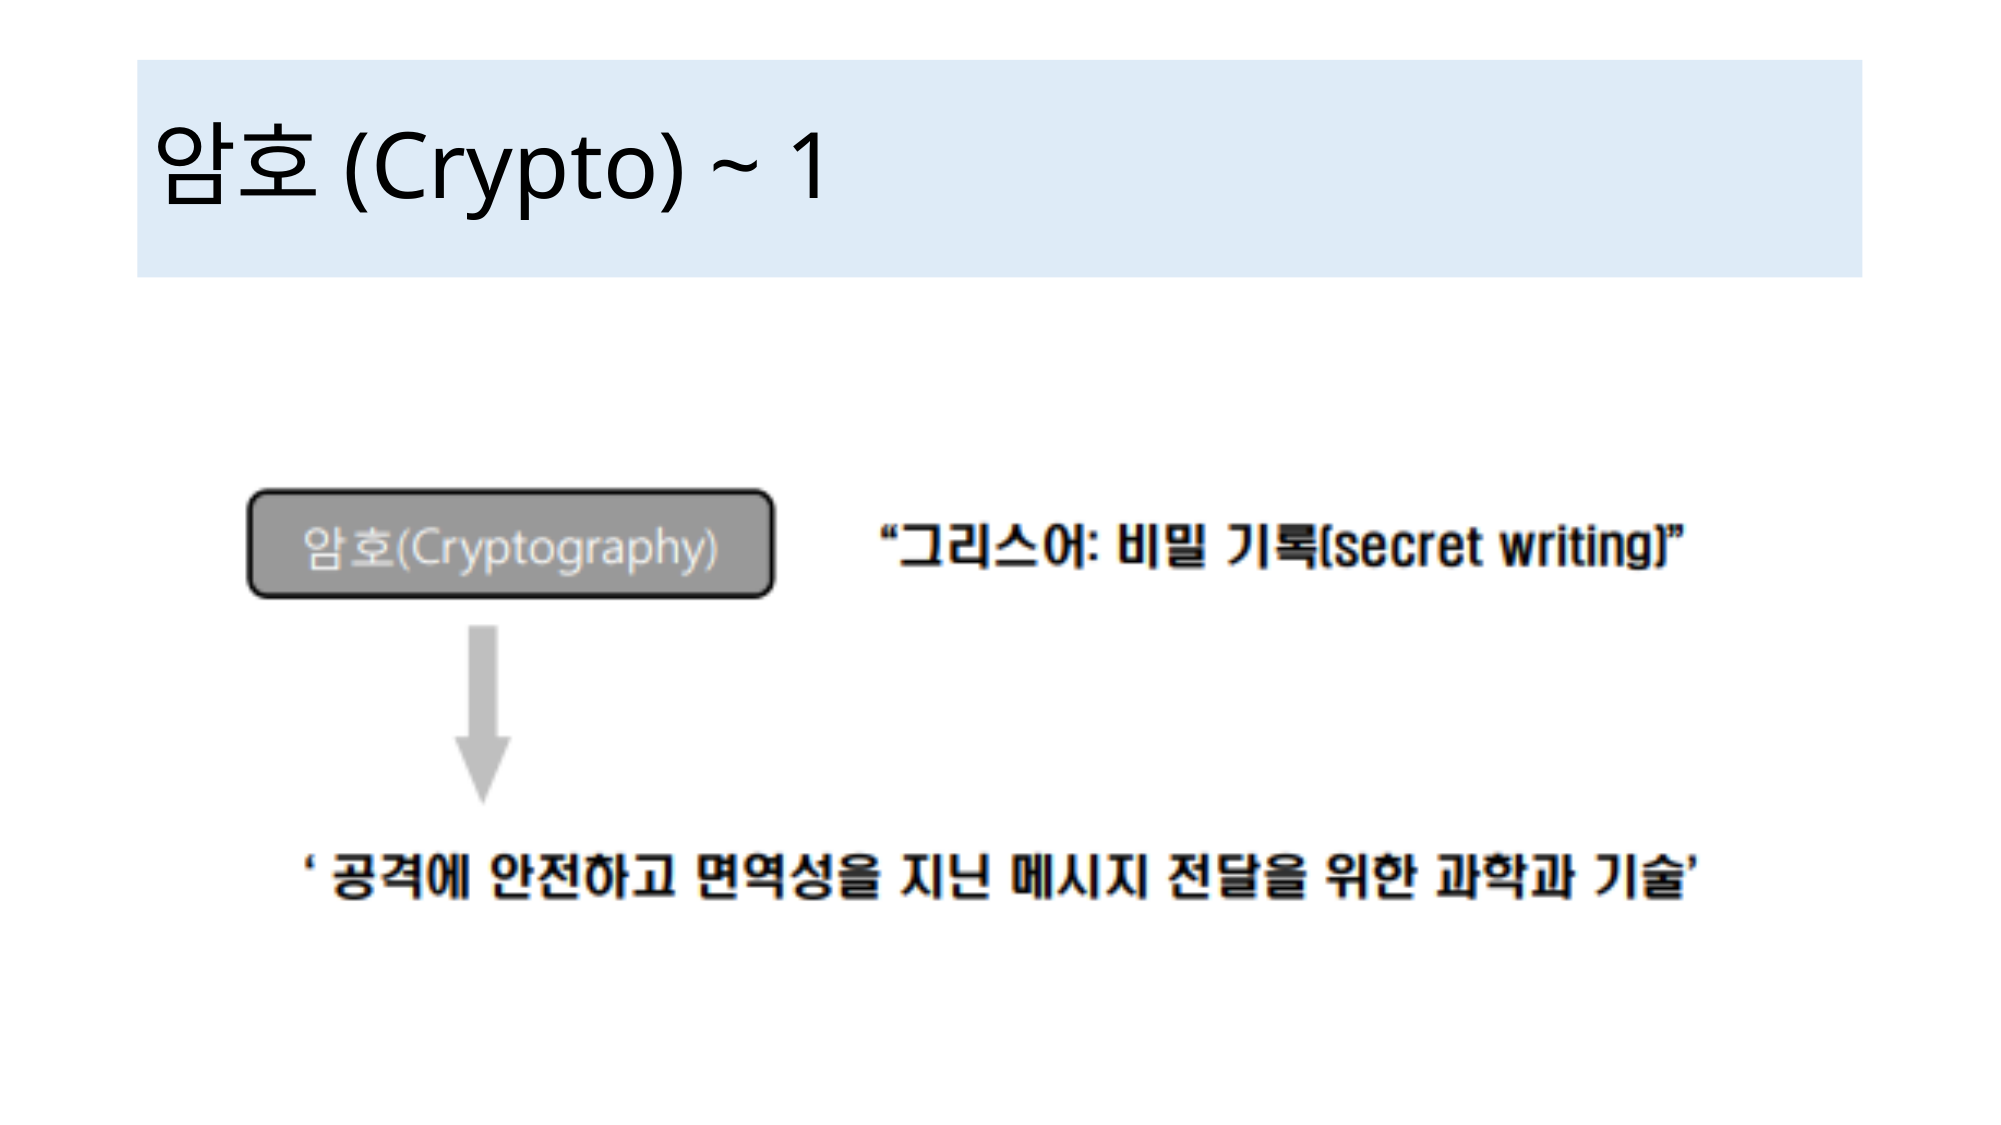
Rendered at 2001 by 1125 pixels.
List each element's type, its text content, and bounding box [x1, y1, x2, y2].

title 암호(Crypto) ~ 1 [137, 59, 1863, 278]
picture [231, 306, 1769, 1059]
